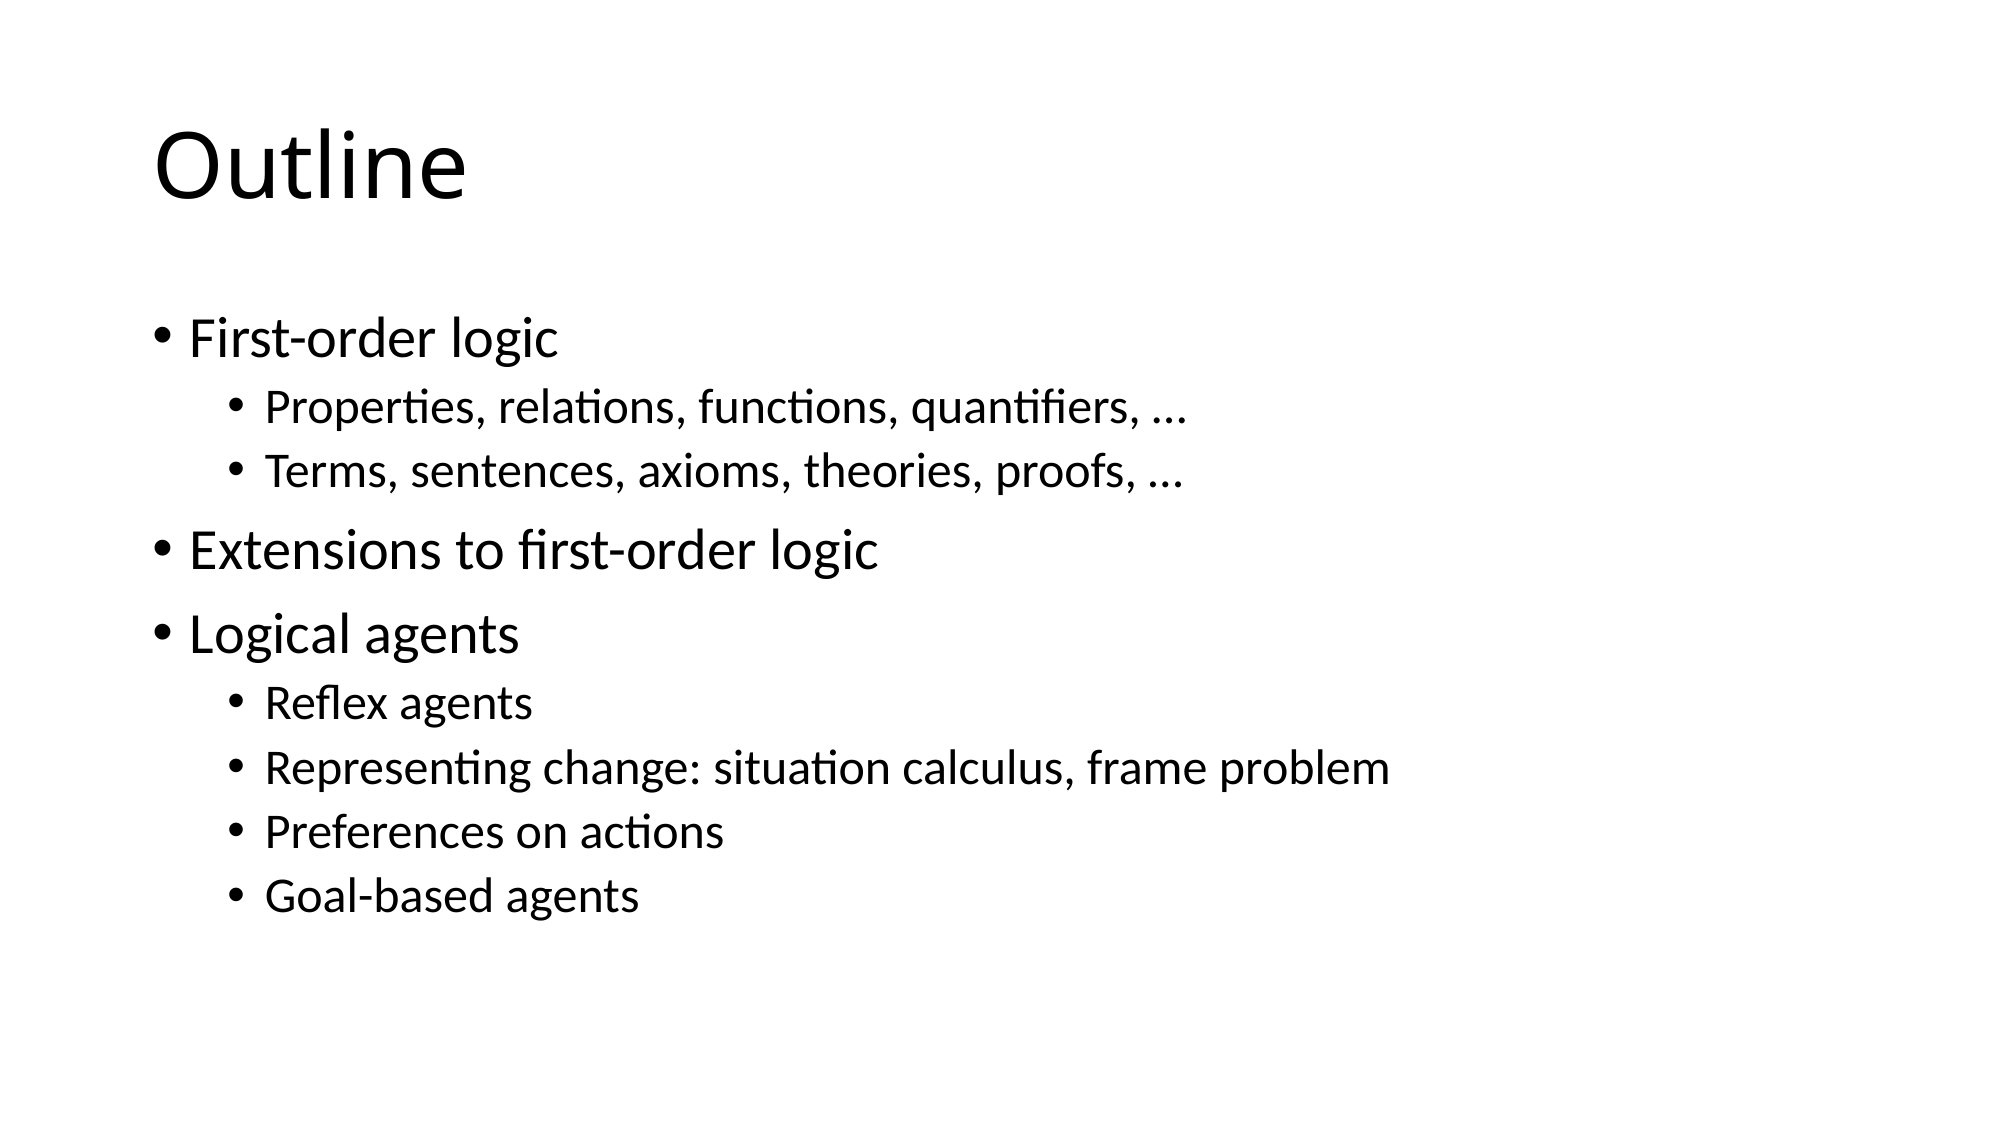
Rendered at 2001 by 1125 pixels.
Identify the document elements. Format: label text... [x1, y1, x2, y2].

title Outline [137, 59, 1863, 278]
list First-order logic Properties, relations, functions, quantifiers, … Terms, sentences, axioms, theories, proofs, … Extensions to first-order logic Logical agents Reflex agents Representing change: situation calculus, frame problem Preferences on actions Goal-based agents [137, 299, 1863, 1014]
